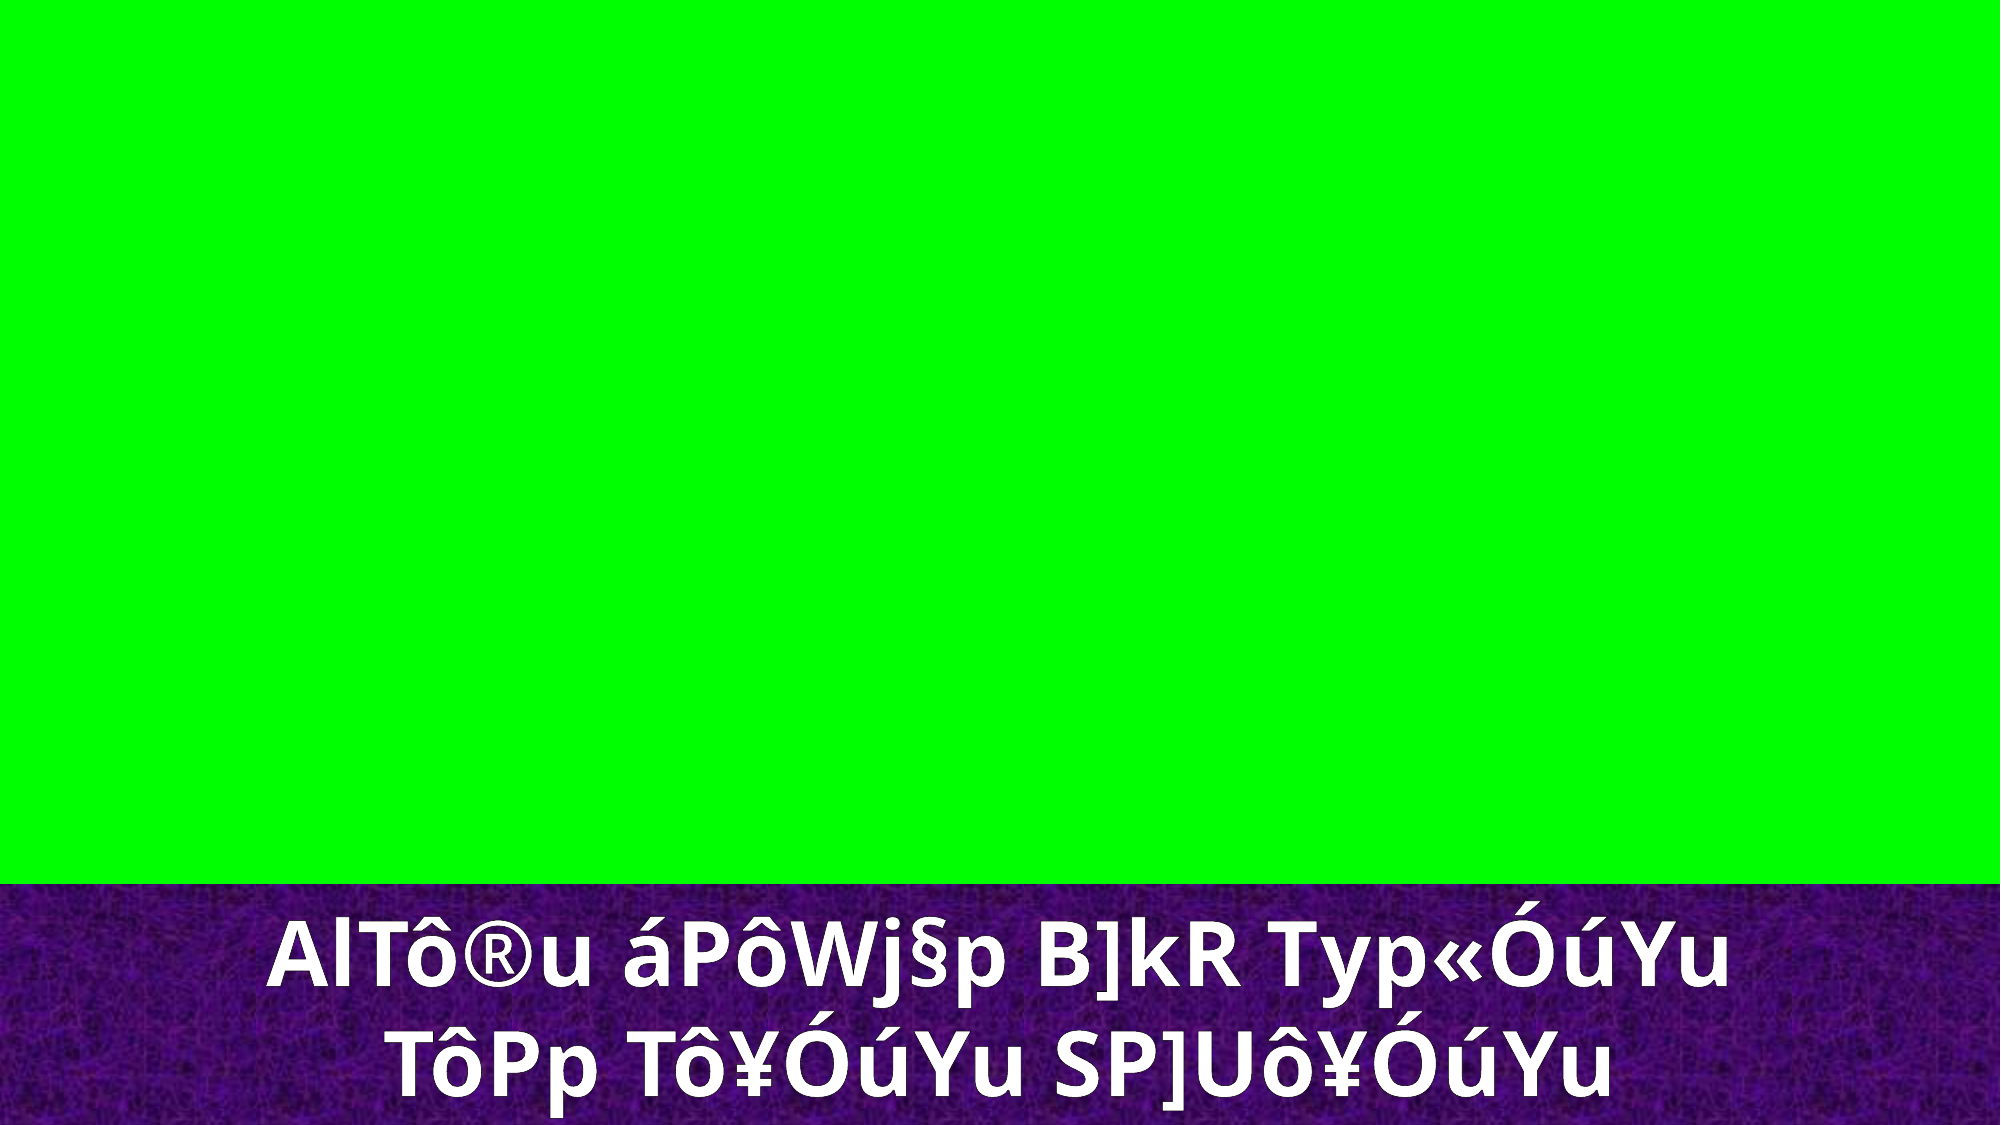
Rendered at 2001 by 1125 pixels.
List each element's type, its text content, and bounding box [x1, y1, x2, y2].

text_box AlTô®u áPôWj§p B]kR Typ«ÓúYu TôPp Tô¥ÓúYu SP]Uô¥ÓúYu [0, 887, 2000, 1123]
